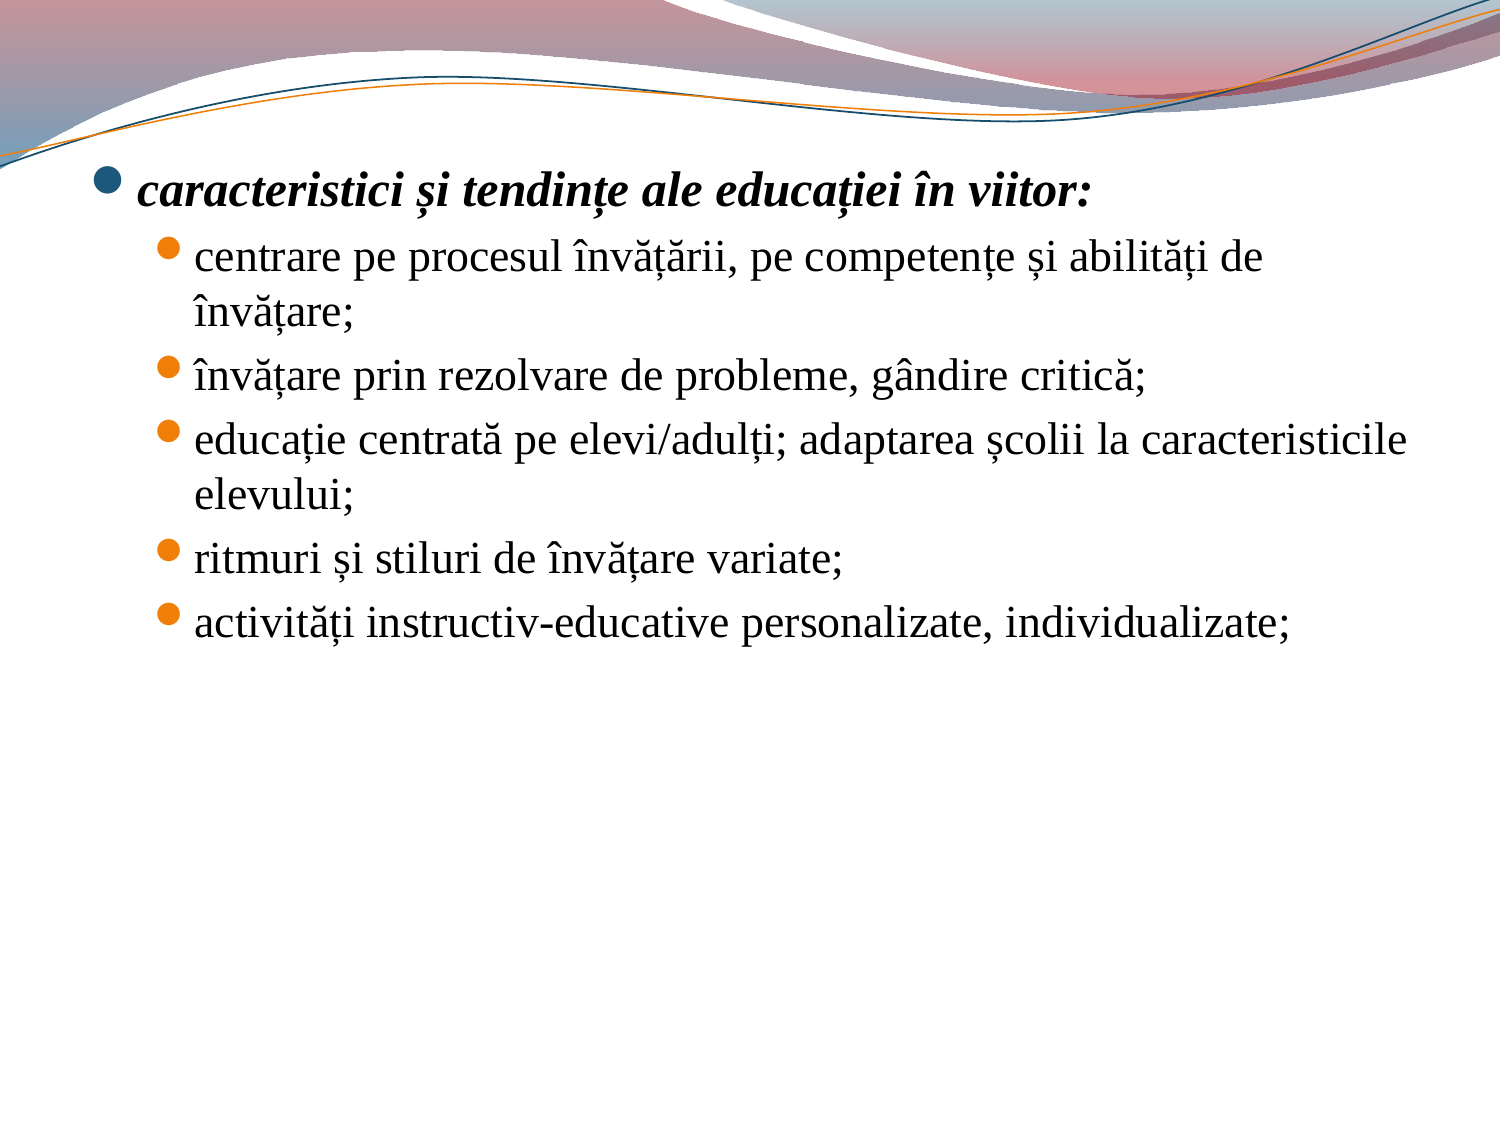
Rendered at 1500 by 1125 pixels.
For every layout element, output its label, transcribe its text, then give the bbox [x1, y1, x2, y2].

list caracteristici și tendințe ale educației în viitor: centrare pe procesul învățării, pe competențe și abilități de învățare; învățare prin rezolvare de probleme, gândire critică; educație centrată pe elevi/adulți; adaptarea școlii la caracteristicile elevului; ritmuri și stiluri de învățare variate; activități instructiv-educative personalizate, individualizate; [75, 149, 1425, 1038]
